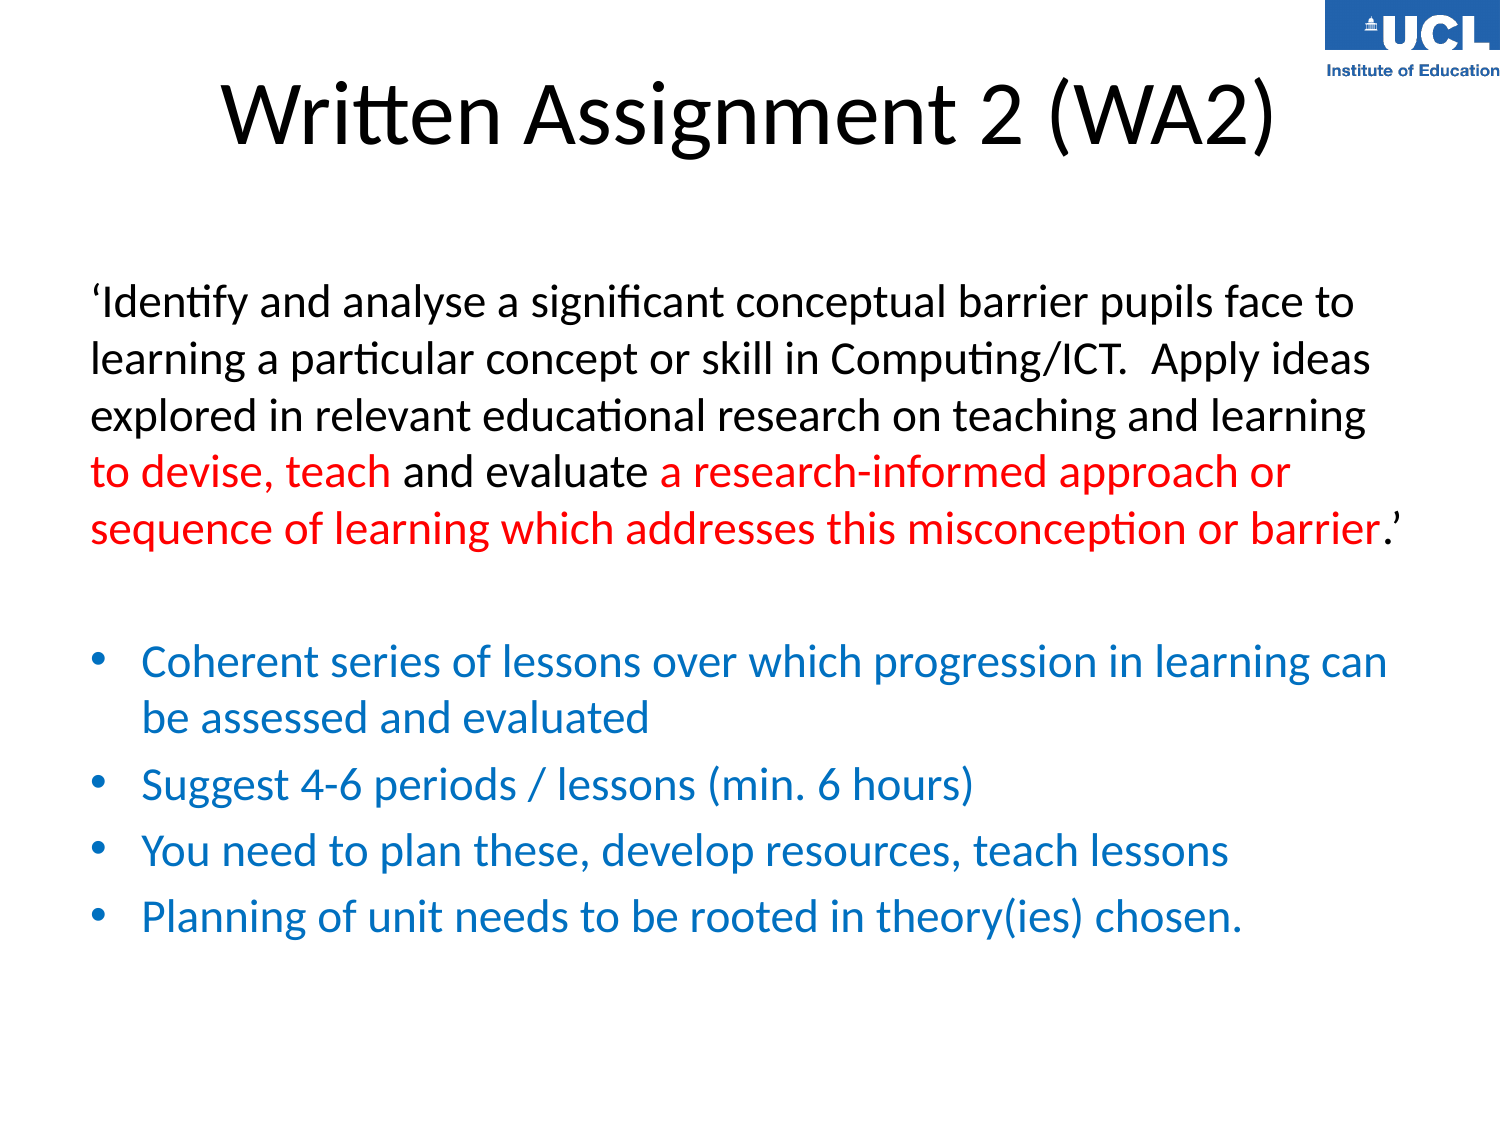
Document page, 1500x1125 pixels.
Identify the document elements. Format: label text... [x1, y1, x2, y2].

list ‘Identify and analyse a significant conceptual barrier pupils face to learning a particular concept or skill in Computing/ICT. Apply ideas explored in relevant educational research on teaching and learning to devise, teach and evaluate a research-informed approach or sequence of learning which addresses this misconception or barrier.’ Coherent series of lessons over which progression in learning can be assessed and evaluated Suggest 4-6 periods / lessons (min. 6 hours) You need to plan these, develop resources, teach lessons Planning of unit needs to be rooted in theory(ies) chosen. [75, 262, 1425, 1005]
picture [1325, 0, 1500, 84]
title Written Assignment 2 (WA2) [75, 45, 1425, 233]
